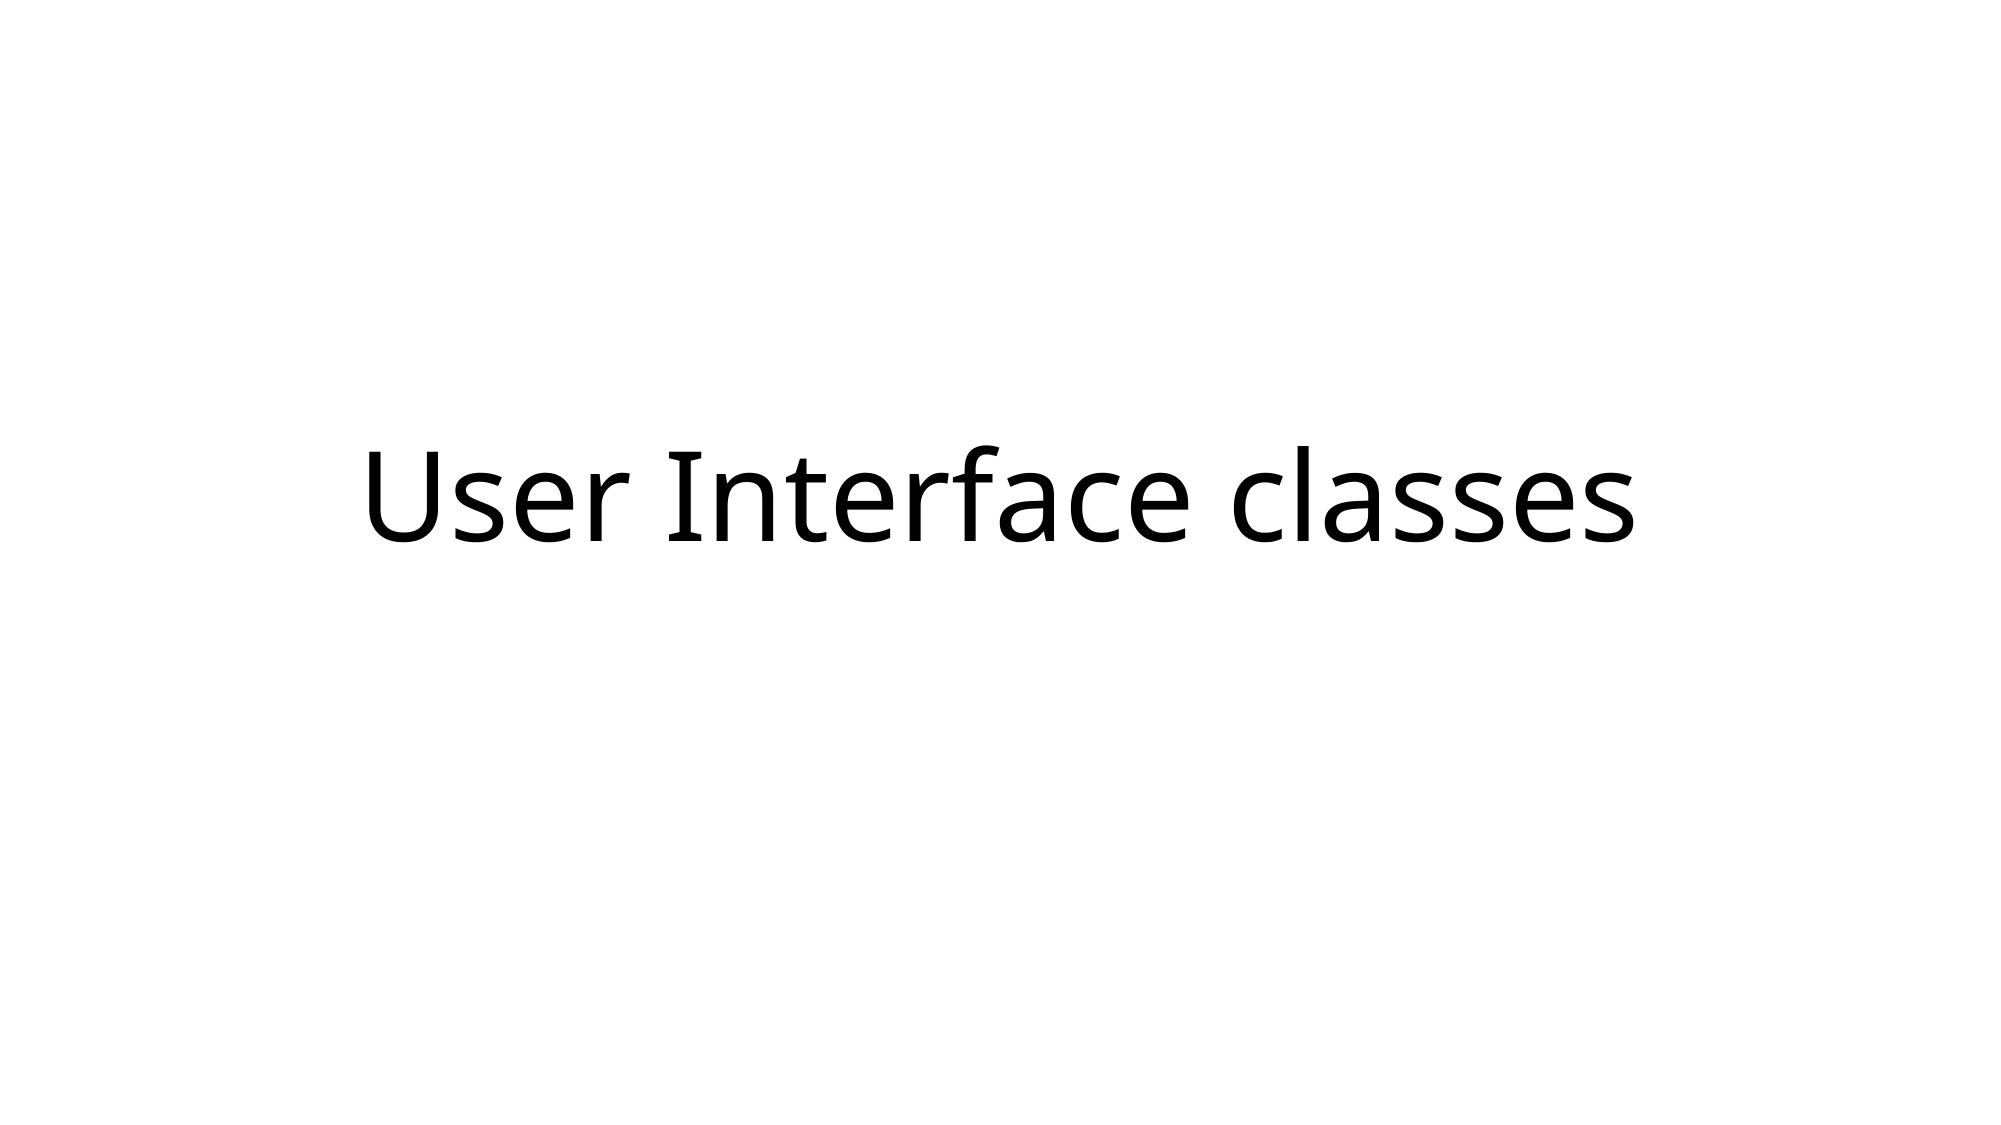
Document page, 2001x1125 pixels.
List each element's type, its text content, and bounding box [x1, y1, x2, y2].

title User Interface classes [249, 184, 1750, 576]
